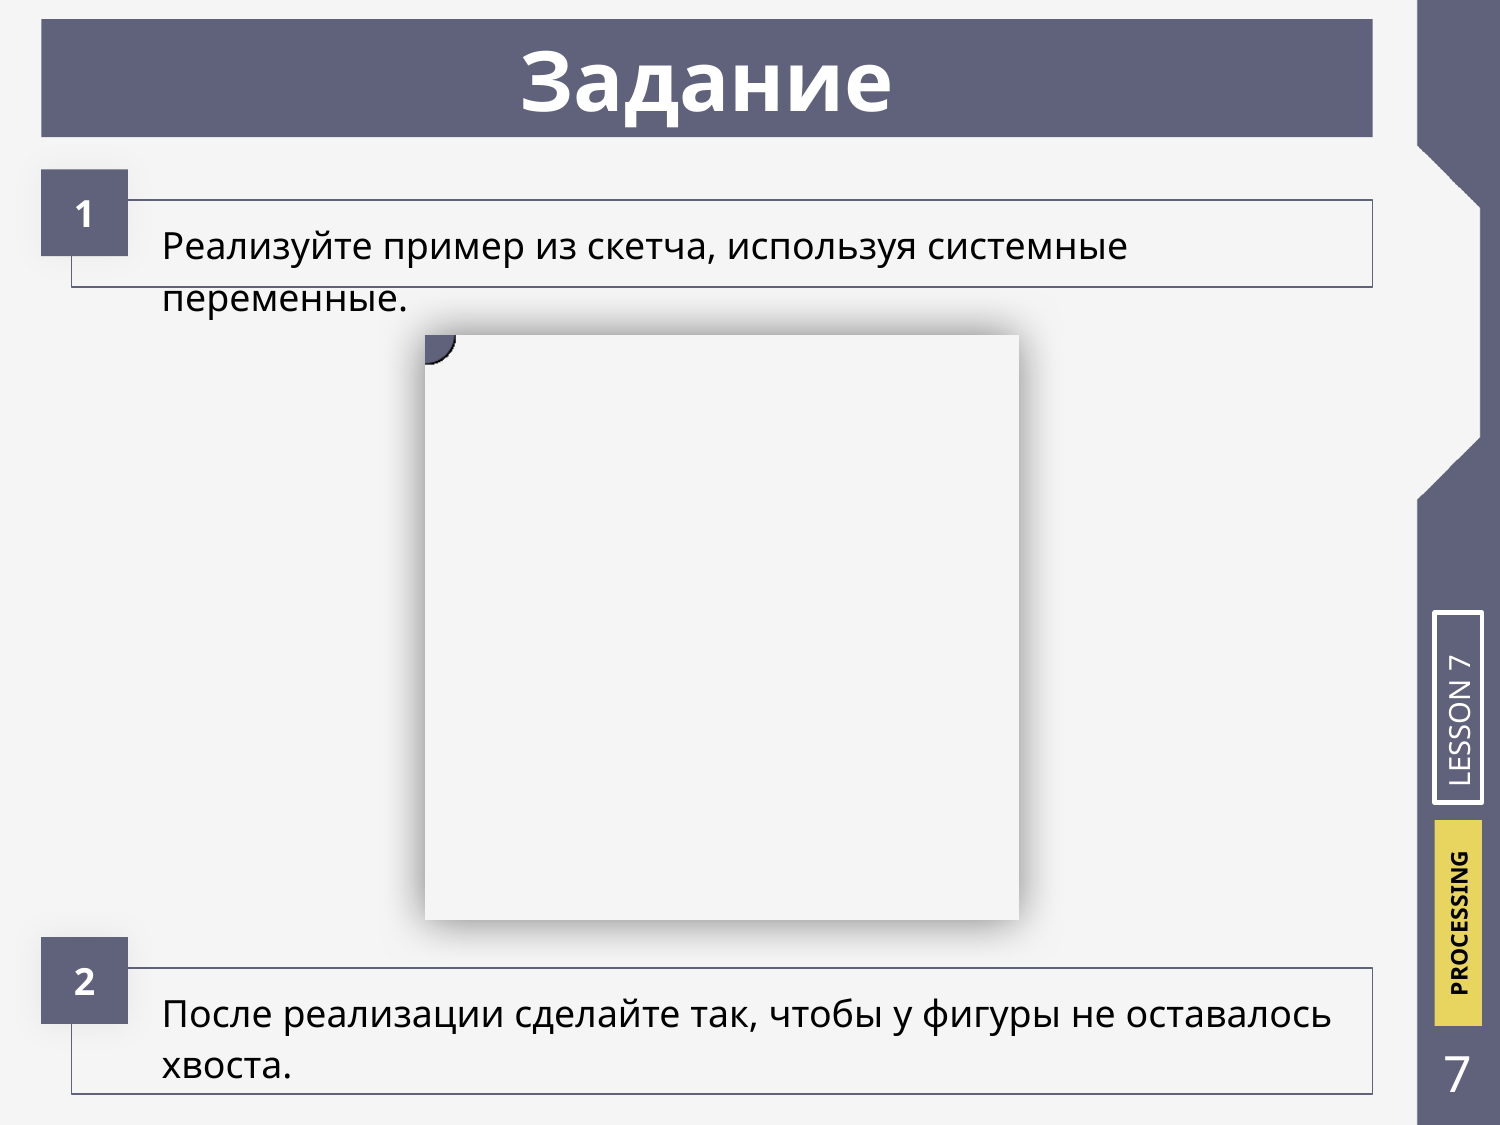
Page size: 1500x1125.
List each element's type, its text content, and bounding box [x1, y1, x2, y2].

picture [0, 0, 1500, 1125]
text_box 2 [41, 937, 128, 1024]
text_box Реализуйте пример из скетча, используя системные переменные. [71, 200, 1373, 287]
slide_number ‹#› [1401, 1029, 1500, 1125]
text_box 1 [41, 169, 128, 257]
list LESSON 7 [1432, 610, 1484, 805]
title Задание [41, 19, 1373, 138]
text_box После реализации сделайте так, чтобы у фигуры не оставалось хвоста. [71, 967, 1373, 1094]
